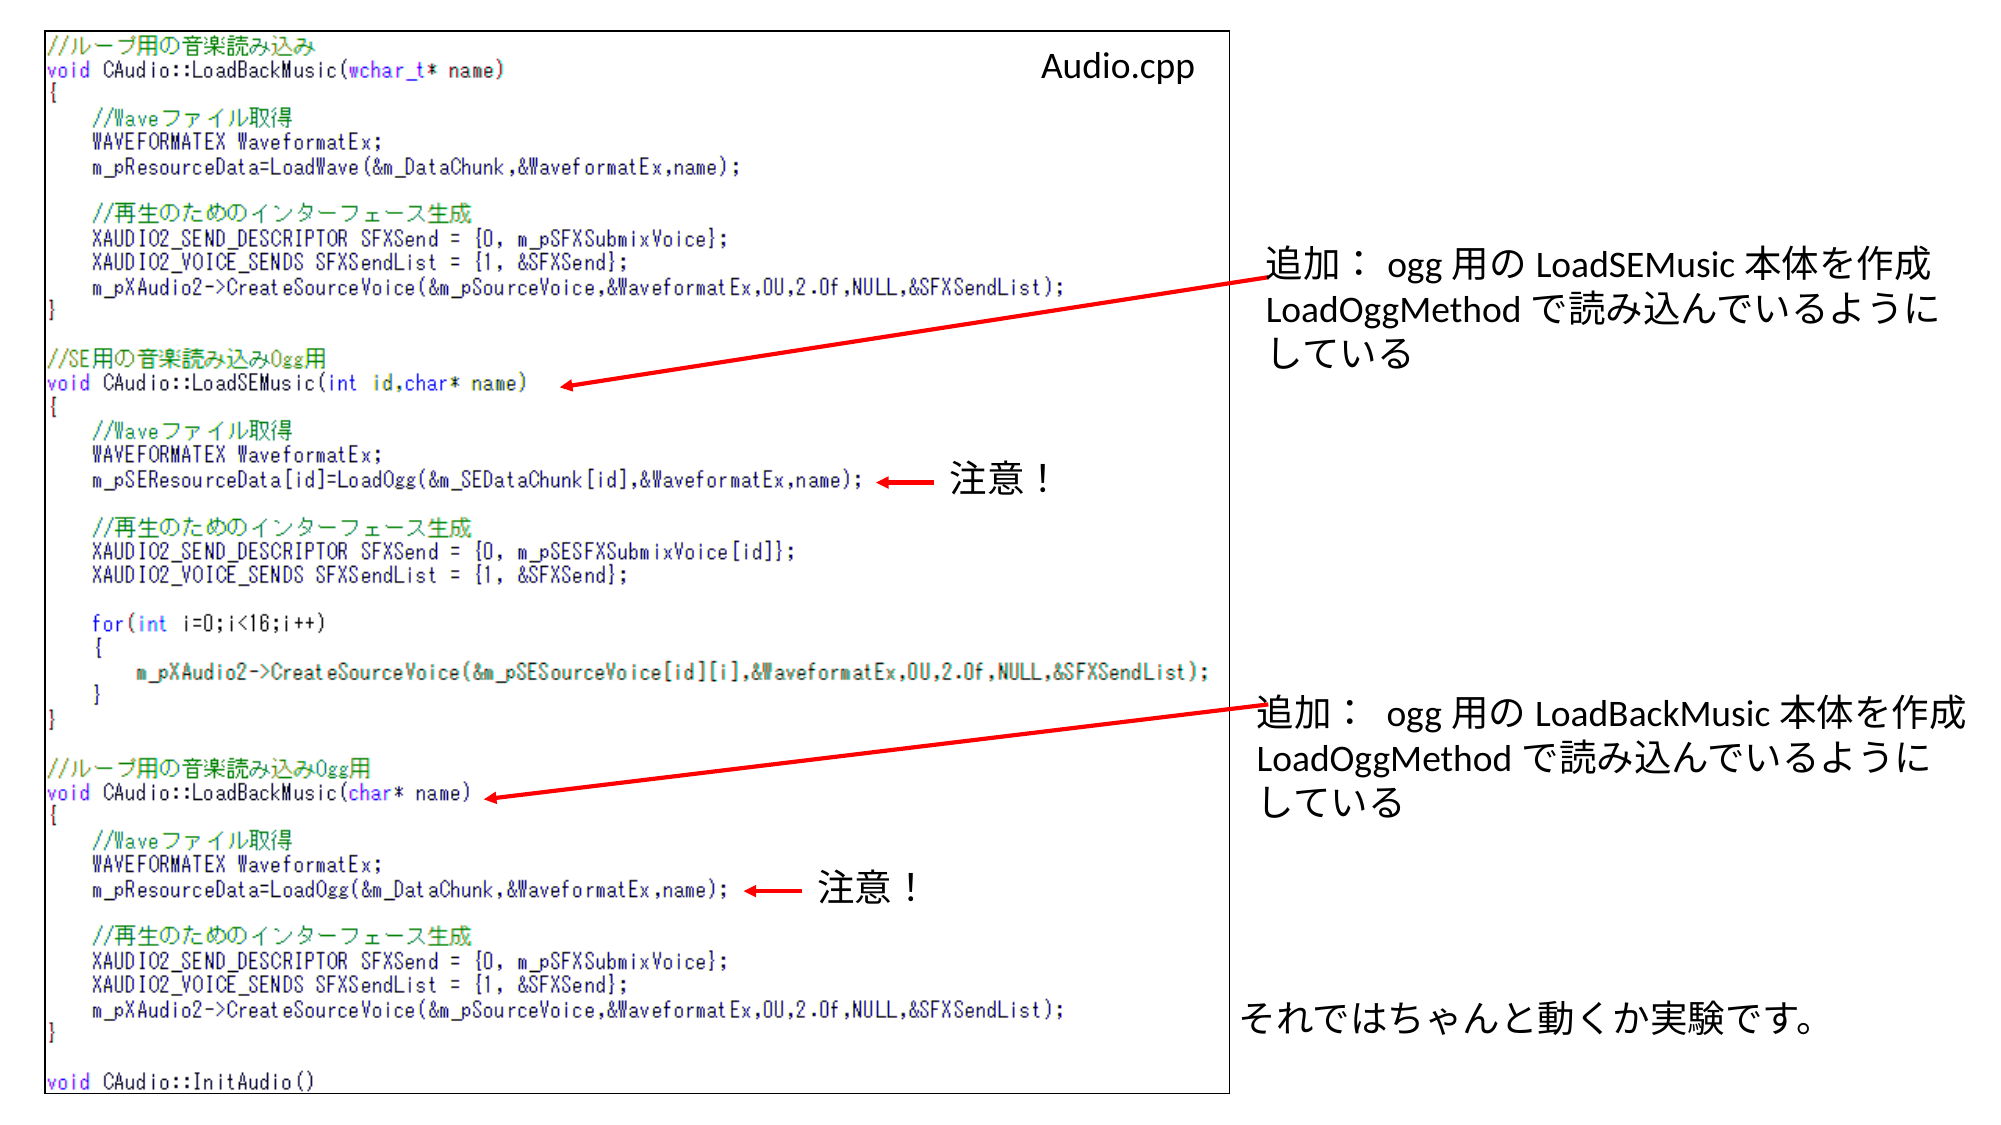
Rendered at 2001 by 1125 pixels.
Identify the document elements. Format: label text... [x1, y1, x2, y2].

picture [45, 31, 1229, 1093]
text_box 追加： ogg用のLoadBackMusic本体を作成 LoadOggMethodで読み込んでいるように している [1241, 682, 1982, 832]
text_box 追加：ogg用のLoadSEMusic本体を作成 LoadOggMethodで読み込んでいるように している [1251, 232, 1957, 382]
text_box それではちゃんと動くか実験です。 [1229, 987, 1849, 1047]
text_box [559, 277, 1269, 388]
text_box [483, 704, 1269, 800]
